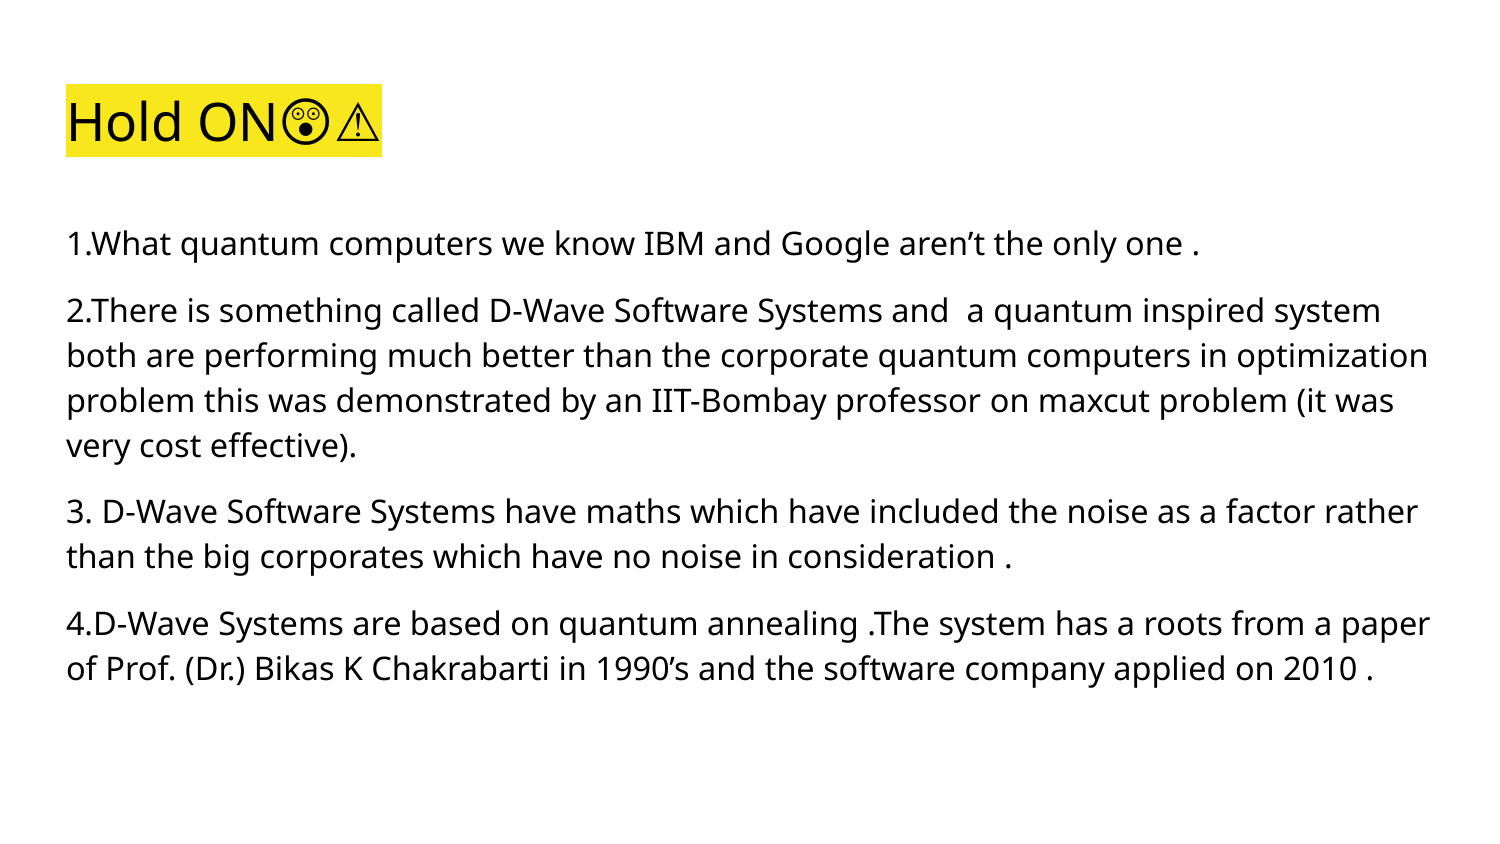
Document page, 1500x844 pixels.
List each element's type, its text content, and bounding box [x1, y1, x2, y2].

title Hold ON😲⚠️ [51, 72, 1449, 167]
list 1.What quantum computers we know IBM and Google aren’t the only one . 2.There is something called D-Wave Software Systems and a quantum inspired system both are performing much better than the corporate quantum computers in optimization problem this was demonstrated by an IIT-Bombay professor on maxcut problem (it was very cost effective). 3. D-Wave Software Systems have maths which have included the noise as a factor rather than the big corporates which have no noise in consideration . 4.D-Wave Systems are based on quantum annealing .The system has a roots from a paper of Prof. (Dr.) Bikas K Chakrabarti in 1990’s and the software company applied on 2010 . [51, 202, 1449, 750]
